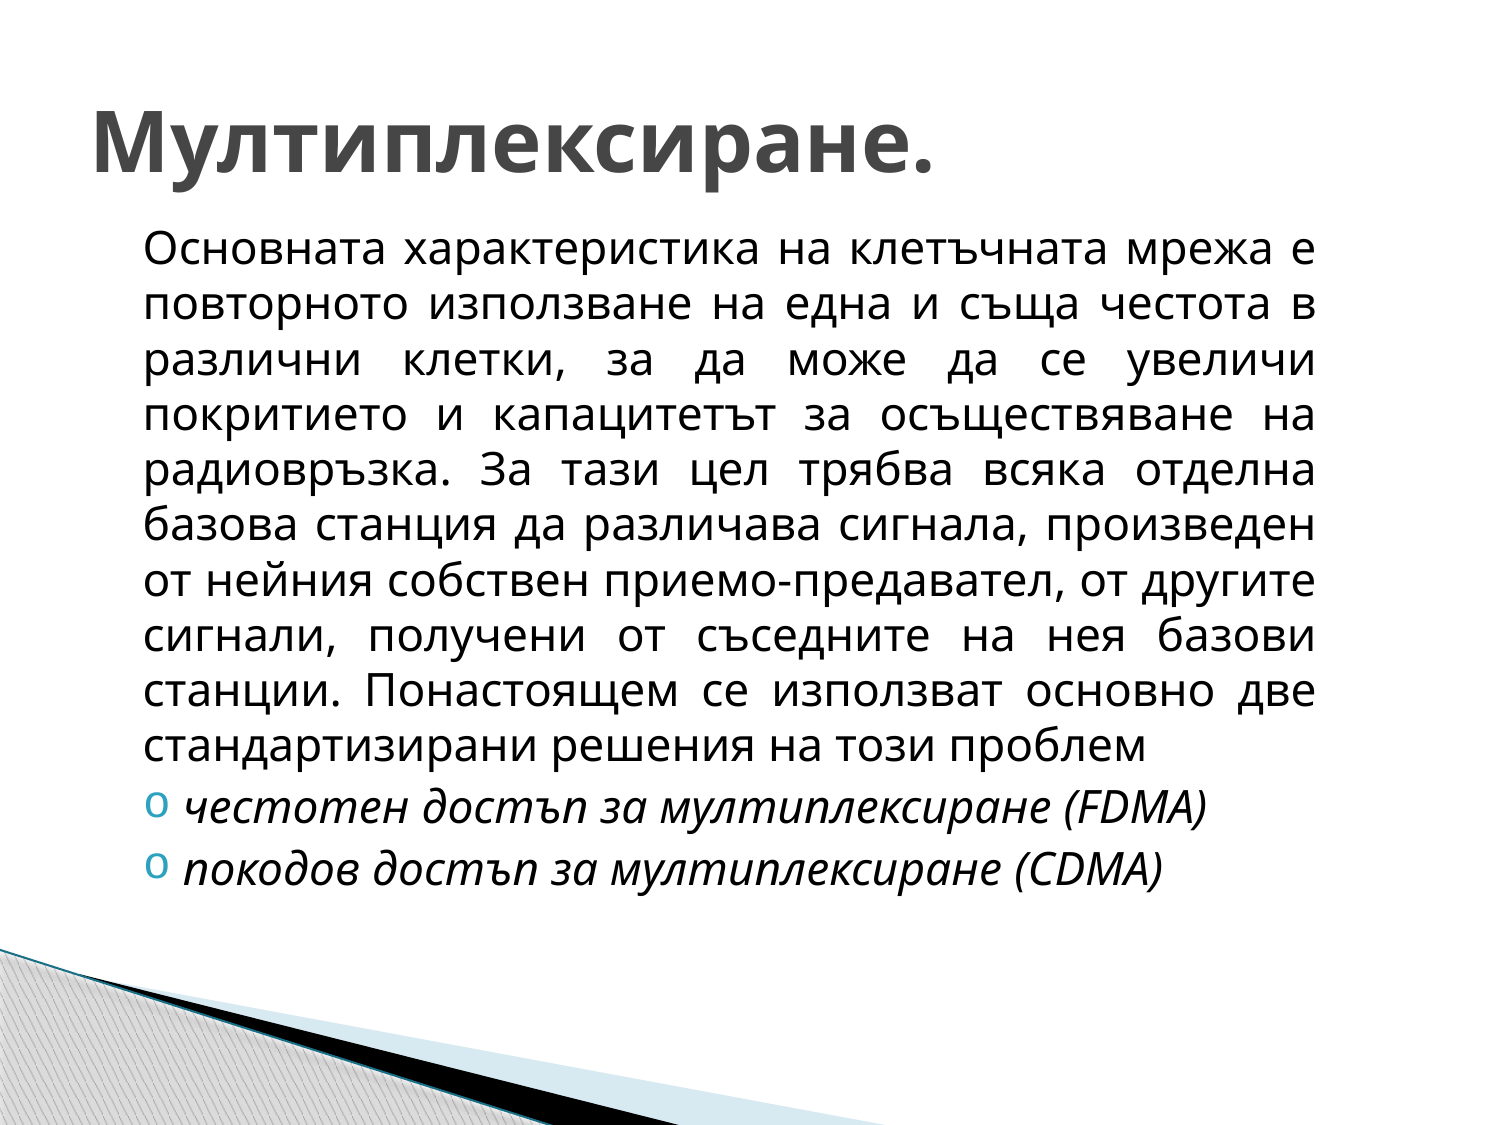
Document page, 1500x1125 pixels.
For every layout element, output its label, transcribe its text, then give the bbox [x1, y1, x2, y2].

title Мултиплексиране. [75, 45, 1425, 233]
list Основната характеристика на клетъчната мрежа е повторното използване на една и съща честота в различни клетки, за да може да се увеличи покритието и капацитетът за осъществяване на радиовръзка. За тази цел трябва всяка отделна базова станция да различава сигнала, произведен от нейния собствен приемо-предавател, от другите сигнали, получени от съседните на нея базови станции. Понастоящем се използват основно две стандартизирани решения на този проблем честотен достъп за мултиплексиране (FDMA) покодов достъп за мултиплексиране (CDMA) [70, 210, 1332, 954]
